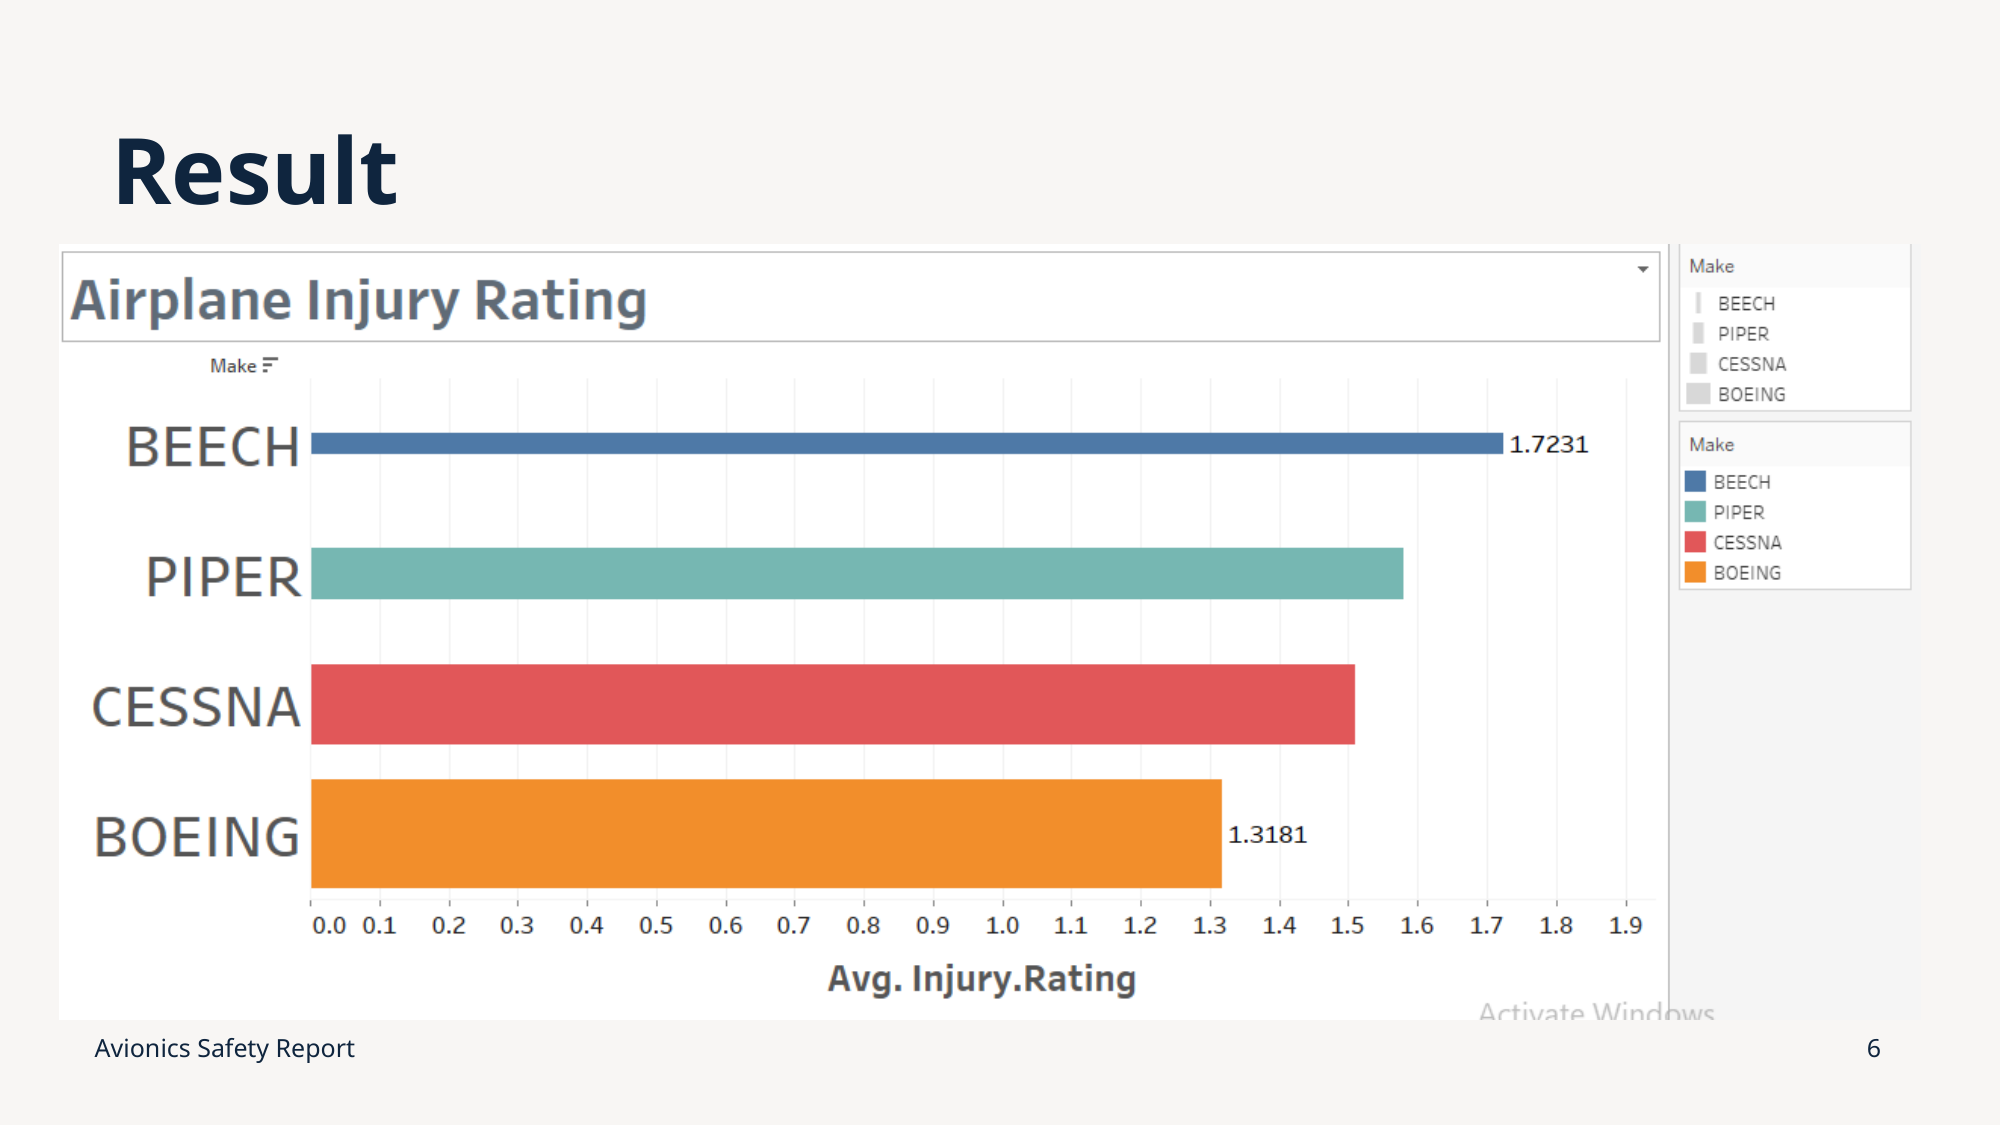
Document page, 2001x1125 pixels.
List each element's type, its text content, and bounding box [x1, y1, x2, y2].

slide_number 6 [1836, 1020, 1912, 1080]
title Result [96, 83, 1822, 244]
footer Avionics Safety Report [79, 1020, 755, 1080]
picture [59, 244, 1921, 1020]
